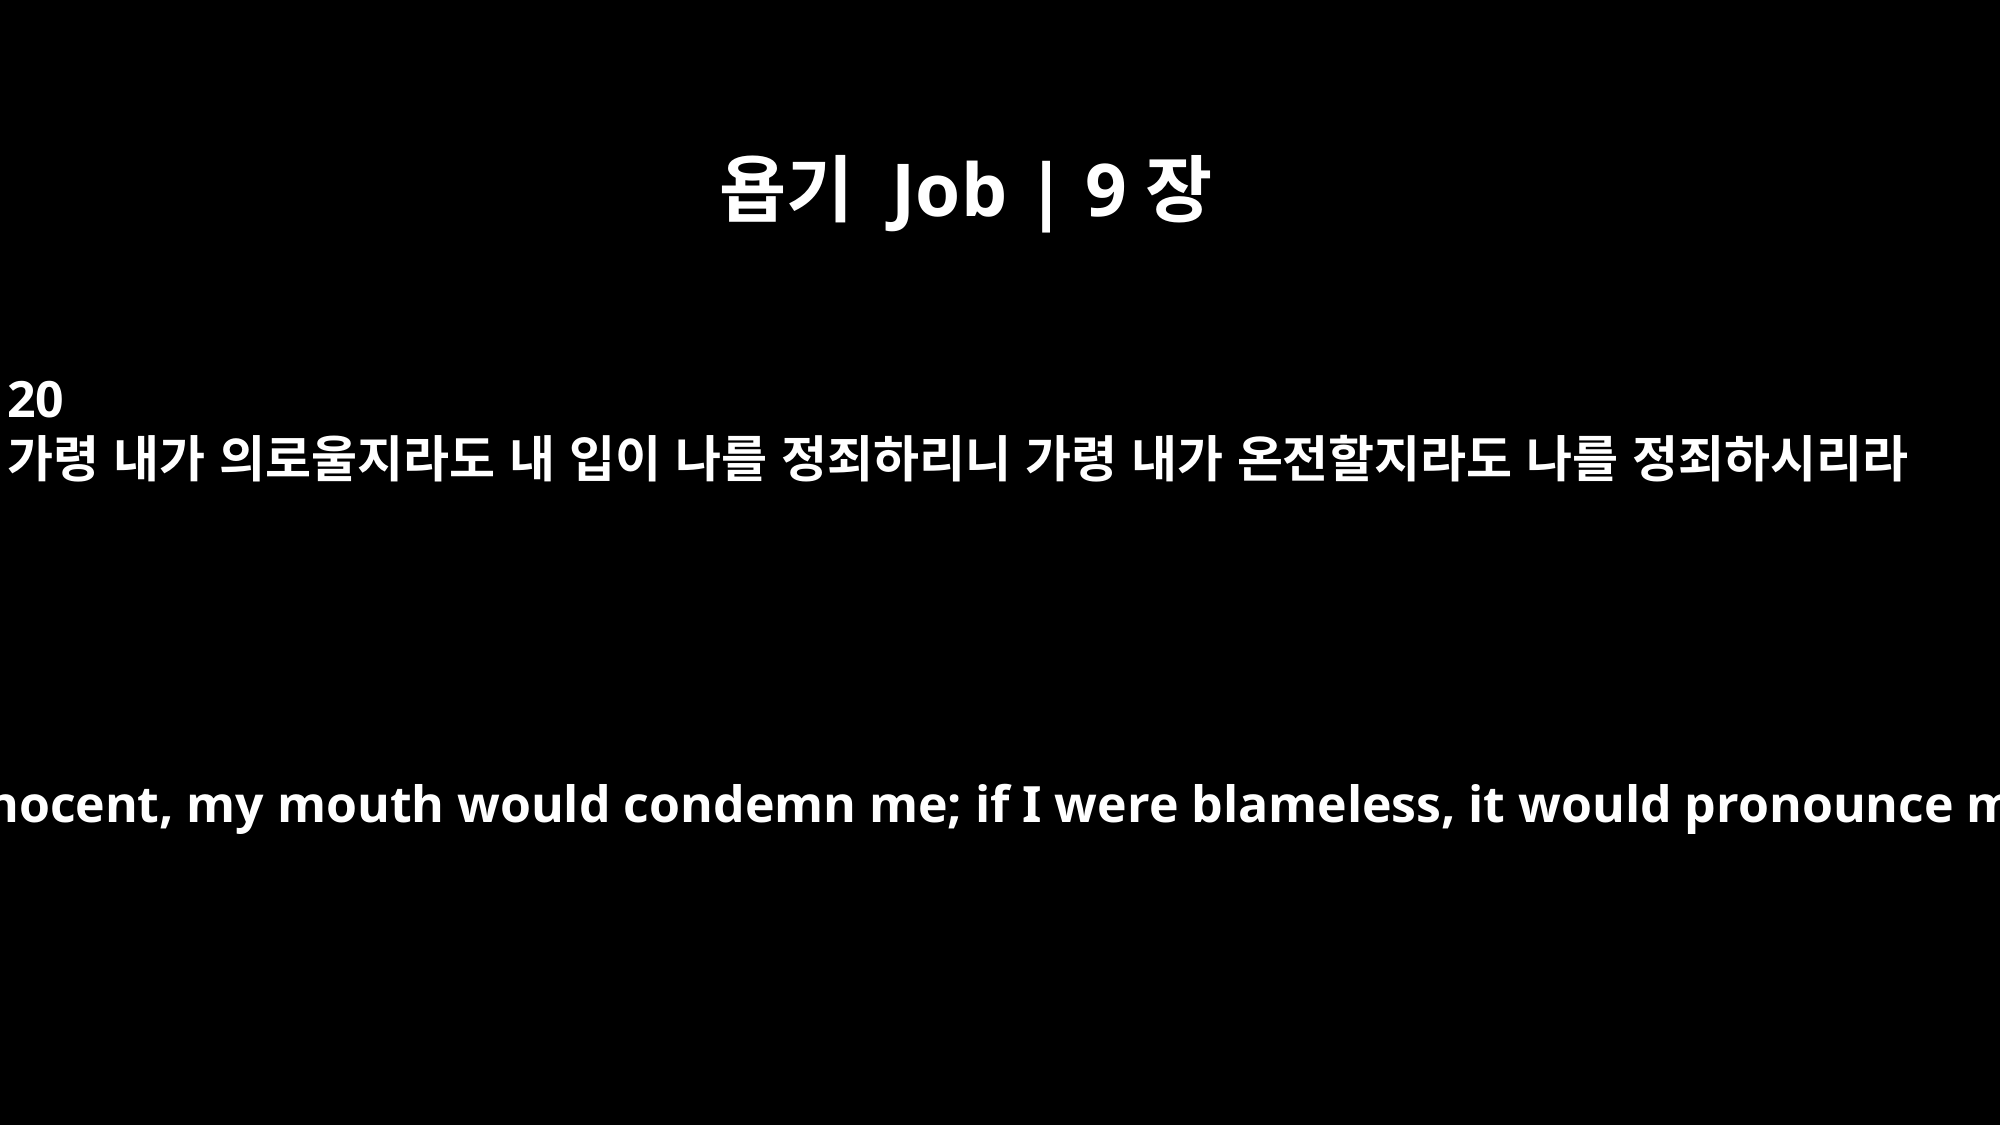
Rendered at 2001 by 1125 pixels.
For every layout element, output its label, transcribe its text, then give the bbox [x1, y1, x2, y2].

text_box 욥기 Job | 9장 [704, 136, 1228, 239]
text_box 20 가령 내가 의로울지라도 내 입이 나를 정죄하리니 가령 내가 온전할지라도 나를 정죄하시리라 [0, 359, 1925, 495]
text_box Even if I were innocent, my mouth would condemn me; if I were blameless, it would pronounce me guilty. [0, 764, 2000, 840]
